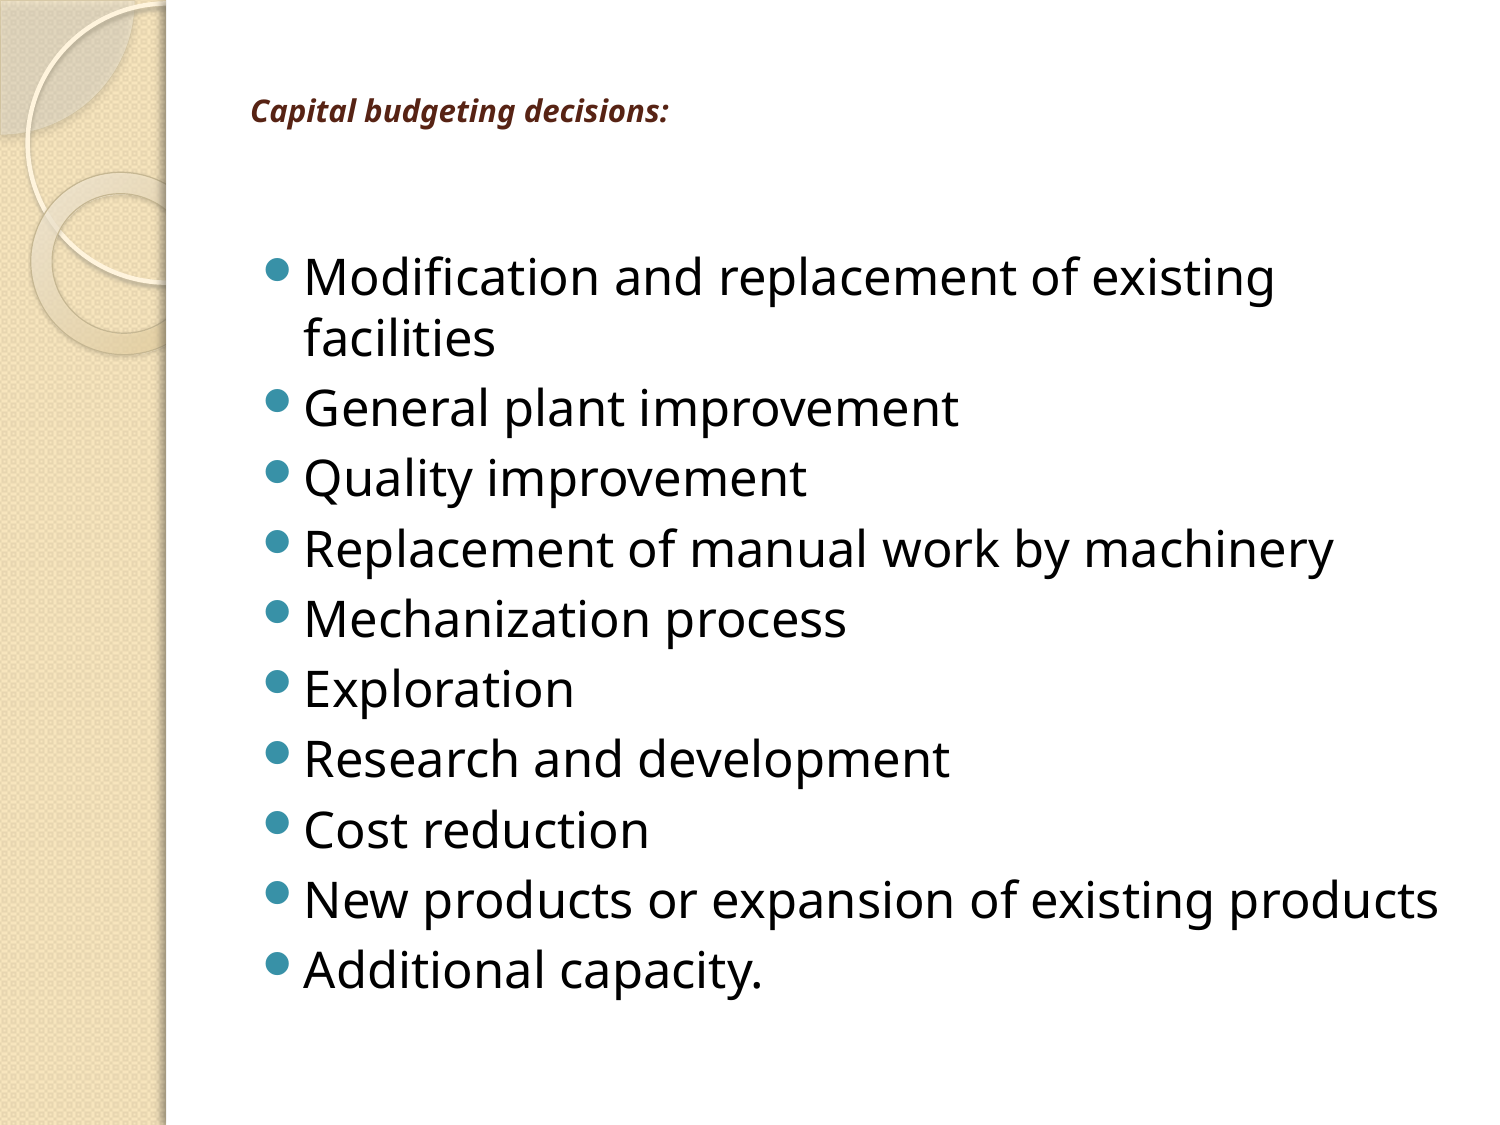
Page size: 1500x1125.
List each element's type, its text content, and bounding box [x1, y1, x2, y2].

list Modification and replacement of existing facilities General plant improvement Quality improvement Replacement of manual work by machinery Mechanization process Exploration Research and development Cost reduction New products or expansion of existing products Additional capacity. [235, 237, 1466, 1025]
title Capital budgeting decisions: [235, 45, 1466, 175]
